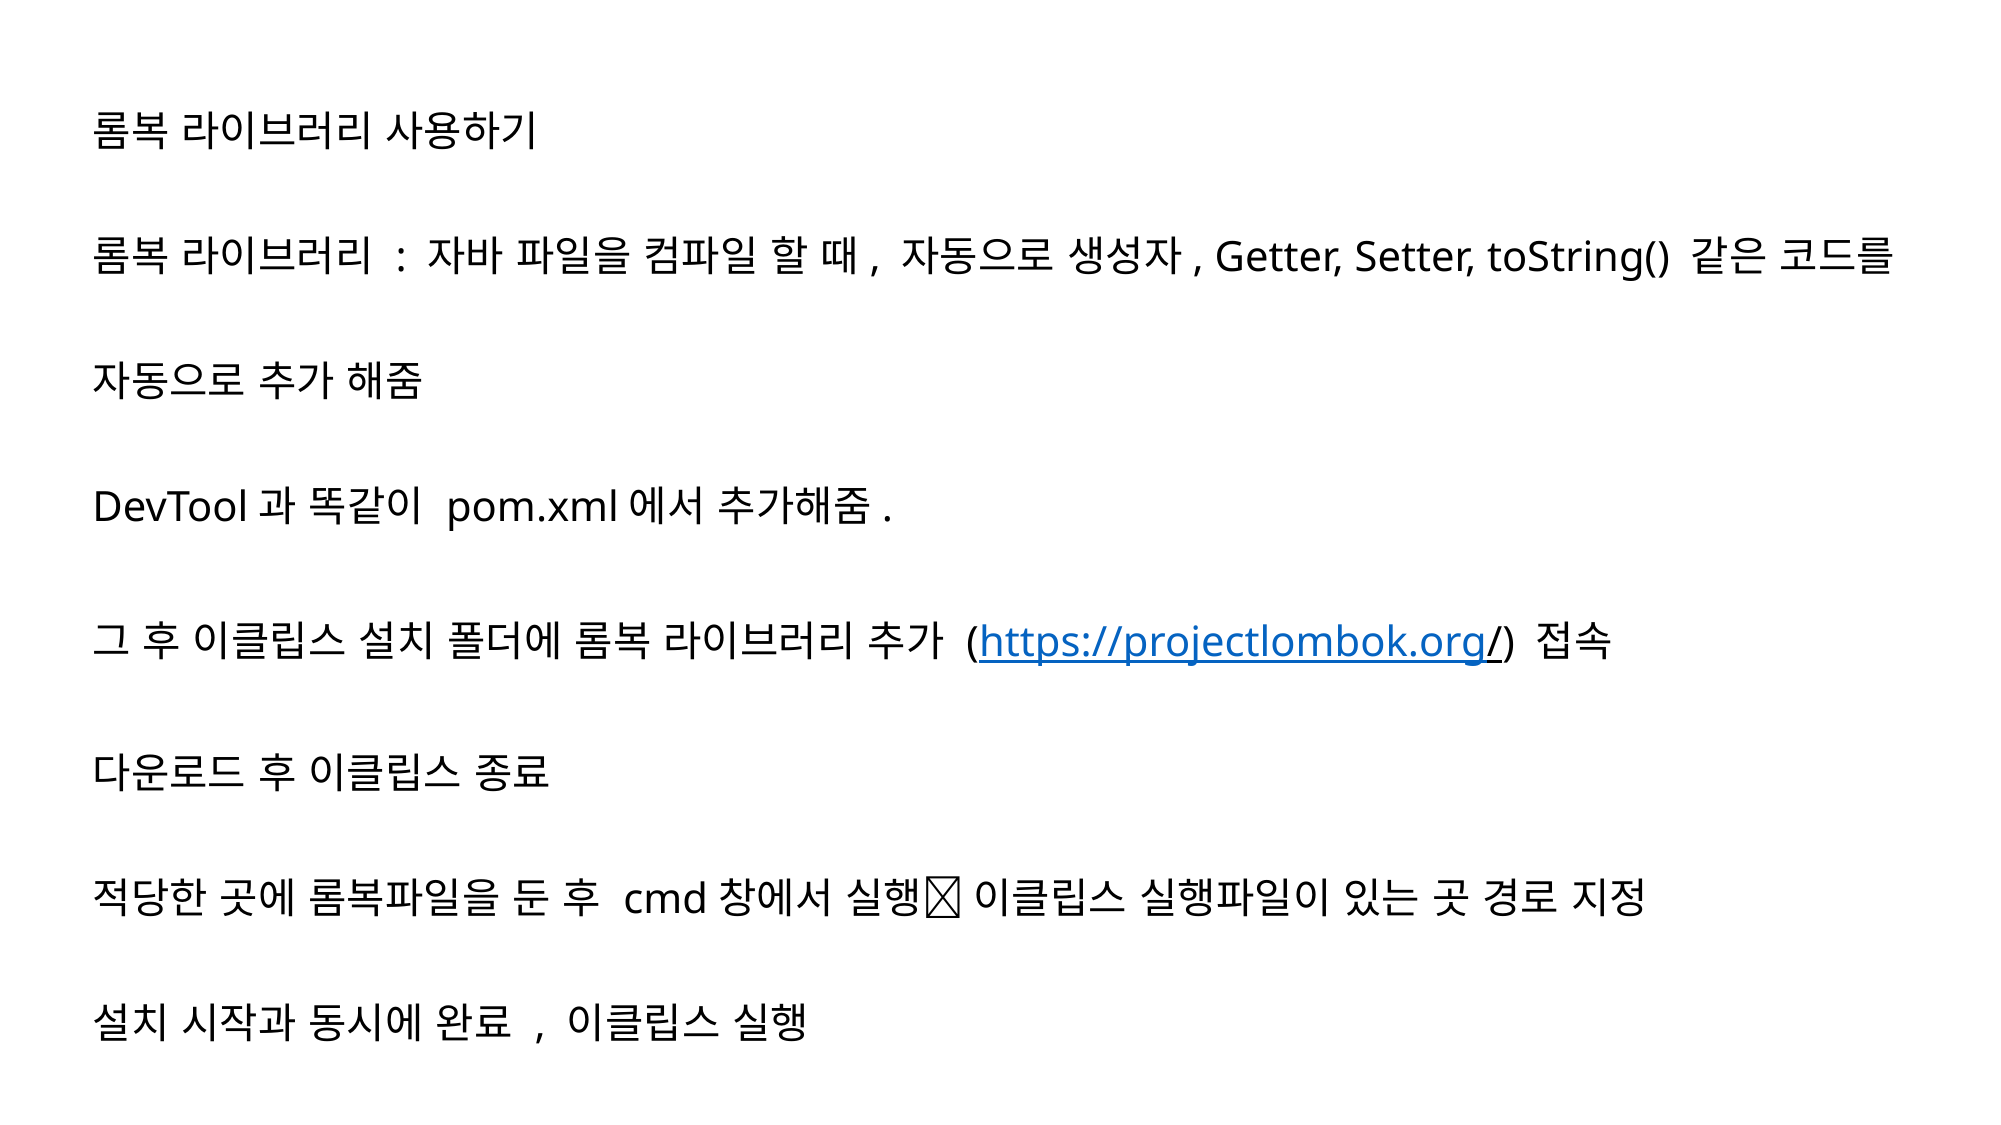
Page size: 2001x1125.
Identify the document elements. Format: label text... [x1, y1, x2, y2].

text_box 롬복 라이브러리 사용하기 롬복 라이브러리 : 자바 파일을 컴파일 할 때, 자동으로 생성자, Getter, Setter, toString() 같은 코드를 자동으로 추가 해줌 DevTool과 똑같이 pom.xml에서 추가해줌. 그 후 이클립스 설치 폴더에 롬복 라이브러리 추가 (https://projectlombok.org/) 접속 다운로드 후 이클립스 종료 적당한 곳에 롬복파일을 둔 후 cmd창에서 실행 이클립스 실행파일이 있는 곳 경로 지정 설치 시작과 동시에 완료 , 이클립스 실행 [77, 22, 1912, 1055]
